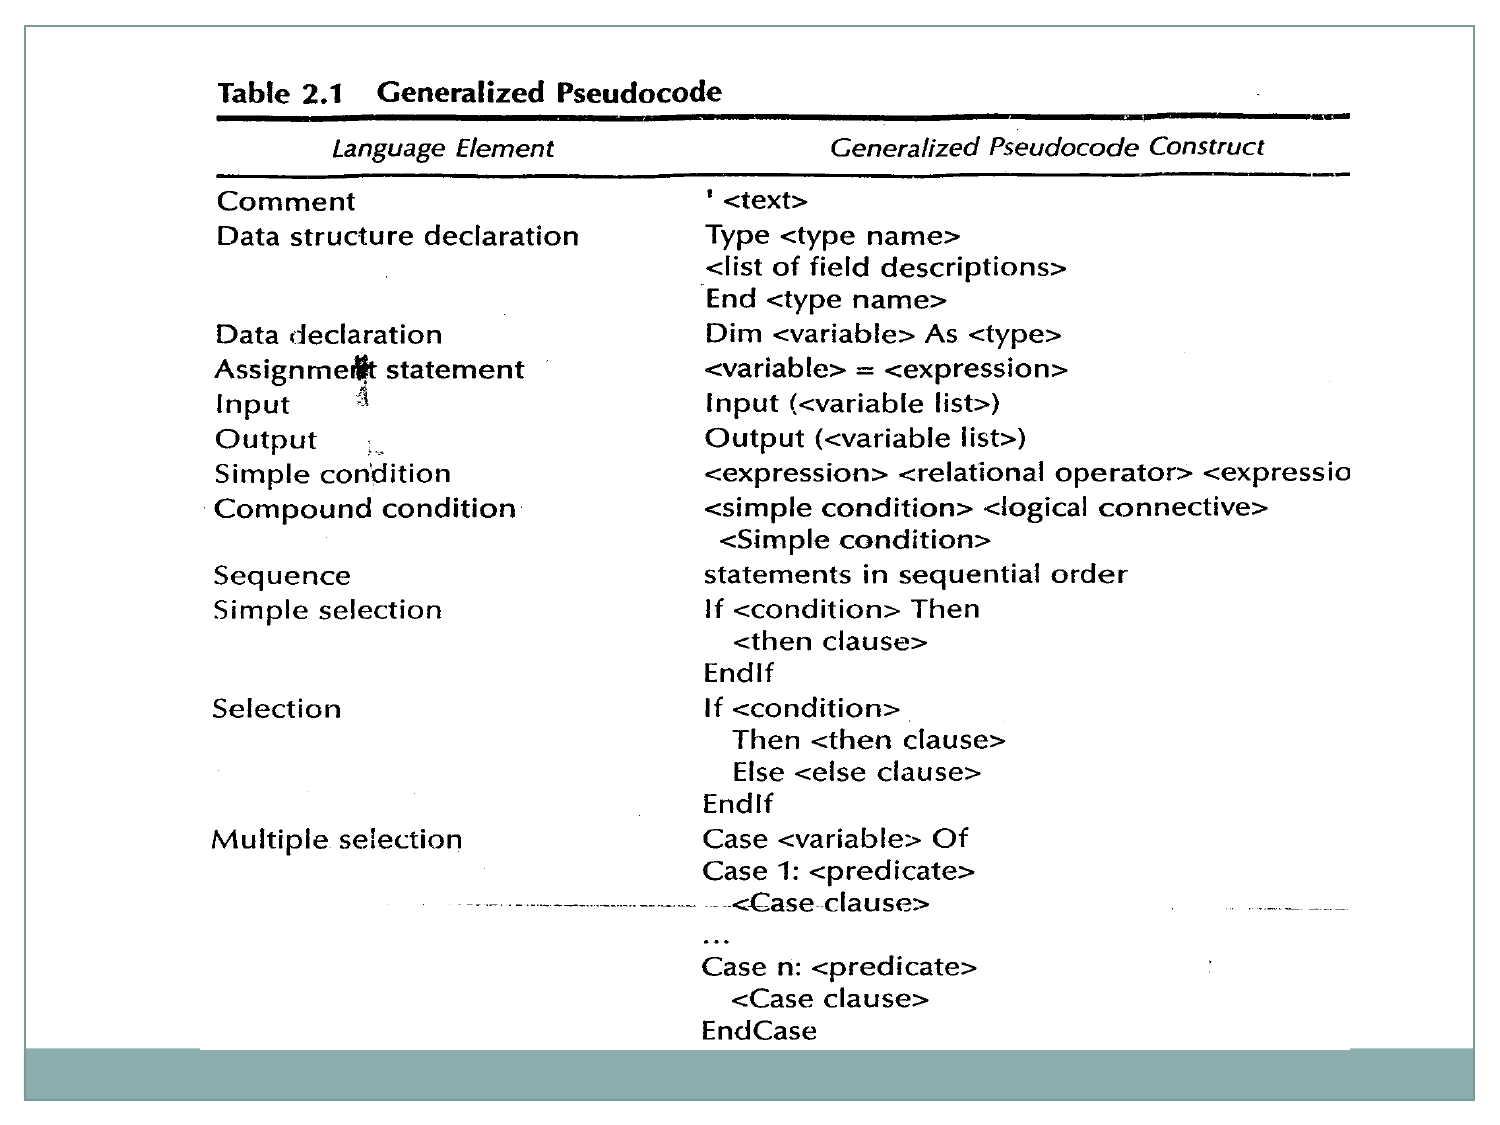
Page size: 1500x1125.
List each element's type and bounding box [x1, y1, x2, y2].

list [199, 62, 1351, 1051]
